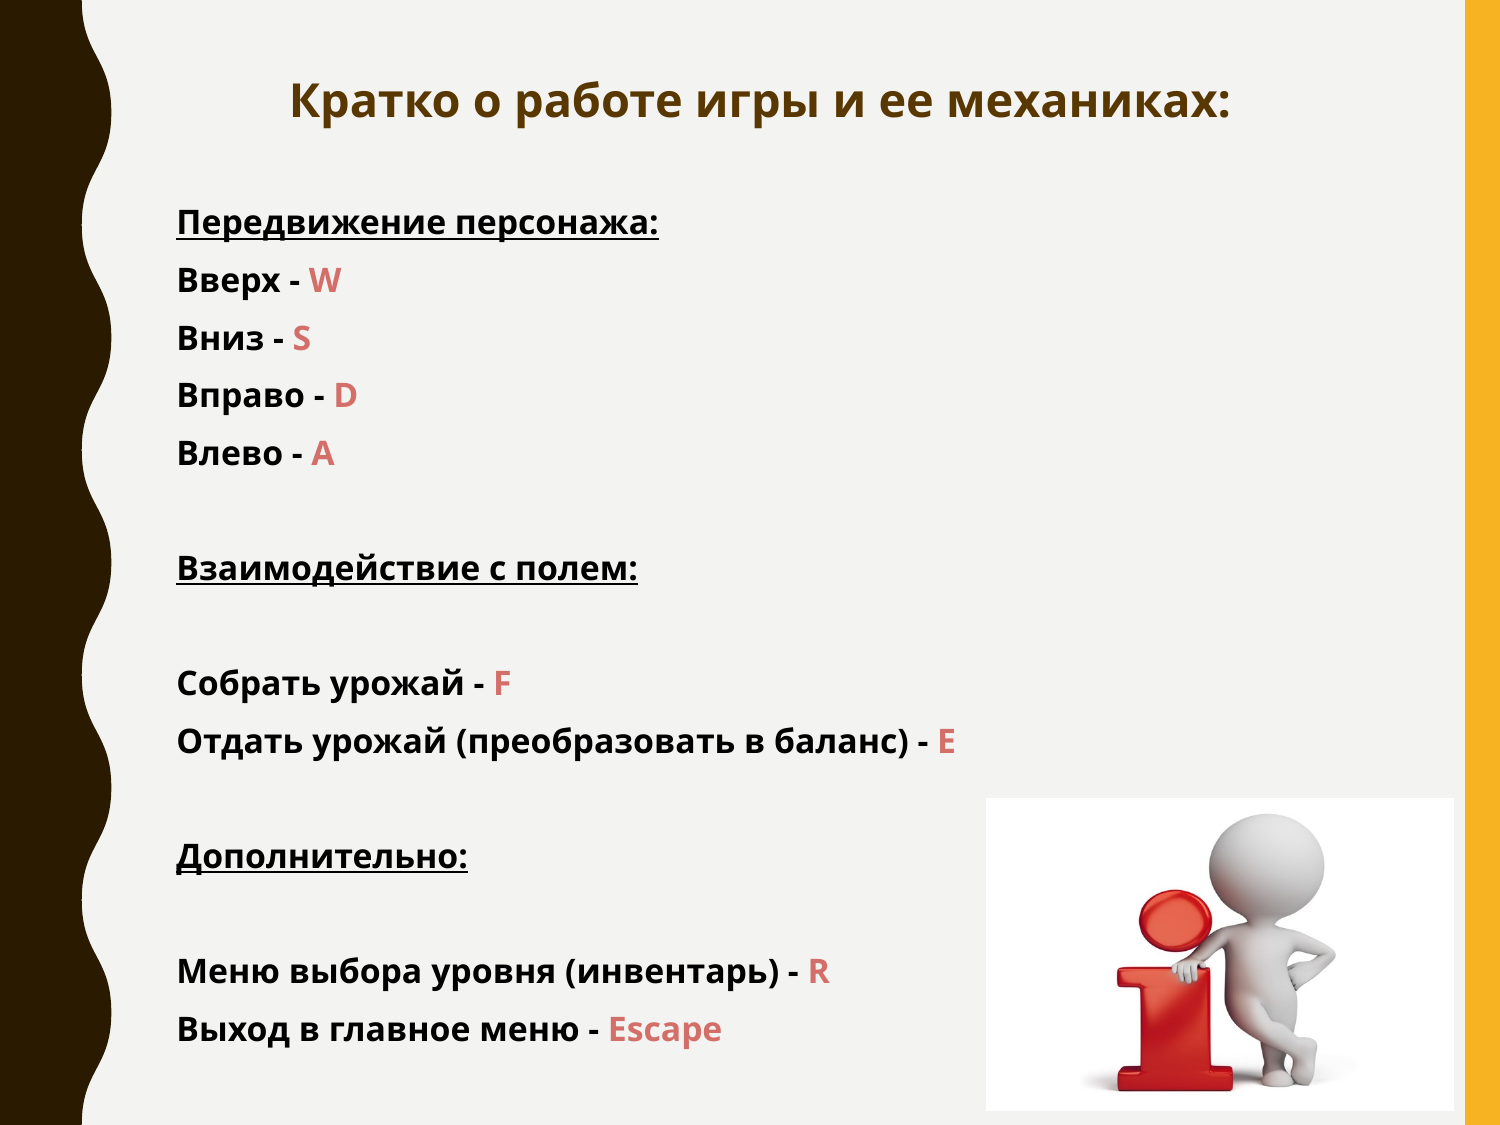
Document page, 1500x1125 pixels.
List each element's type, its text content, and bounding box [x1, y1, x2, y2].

picture [986, 798, 1454, 1111]
list Кратко о работе игры и ее механиках: Передвижение персонажа: Вверх - W Вниз - S Вправо - D Влево - A Взаимодействие с полем: Собрать урожай - F Отдать урожай (преобразовать в баланс) - E Дополнительно: Меню выбора уровня (инвентарь) - R Выход в главное меню - Escape [88, 0, 1431, 1062]
